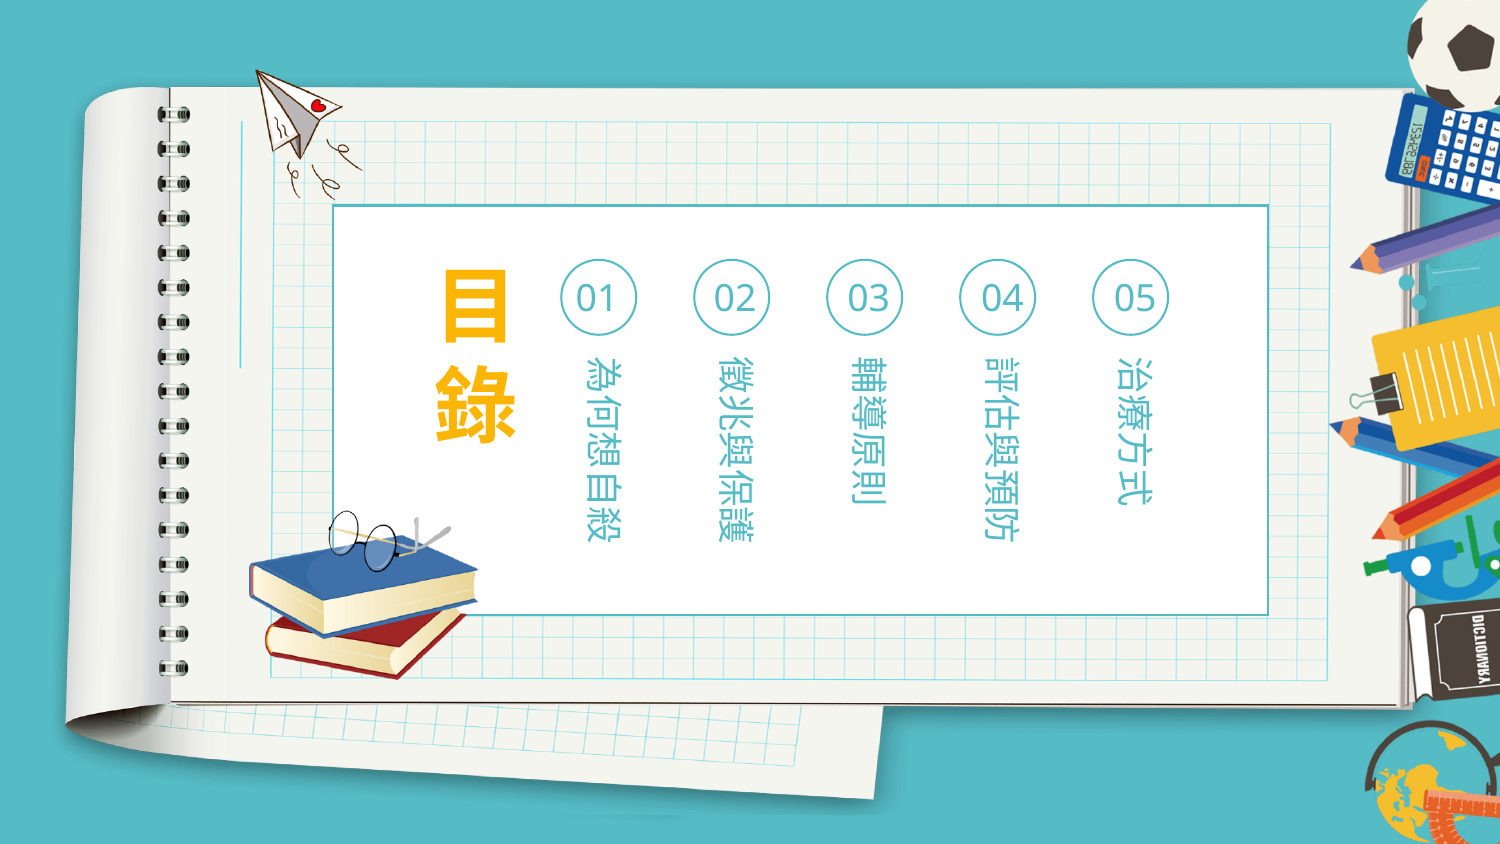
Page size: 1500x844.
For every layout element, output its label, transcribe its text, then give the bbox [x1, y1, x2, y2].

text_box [824, 259, 908, 509]
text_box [692, 259, 774, 547]
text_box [1090, 259, 1175, 509]
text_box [559, 259, 637, 547]
picture [41, 0, 1500, 844]
text_box 目錄 [419, 246, 536, 461]
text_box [958, 259, 1043, 547]
